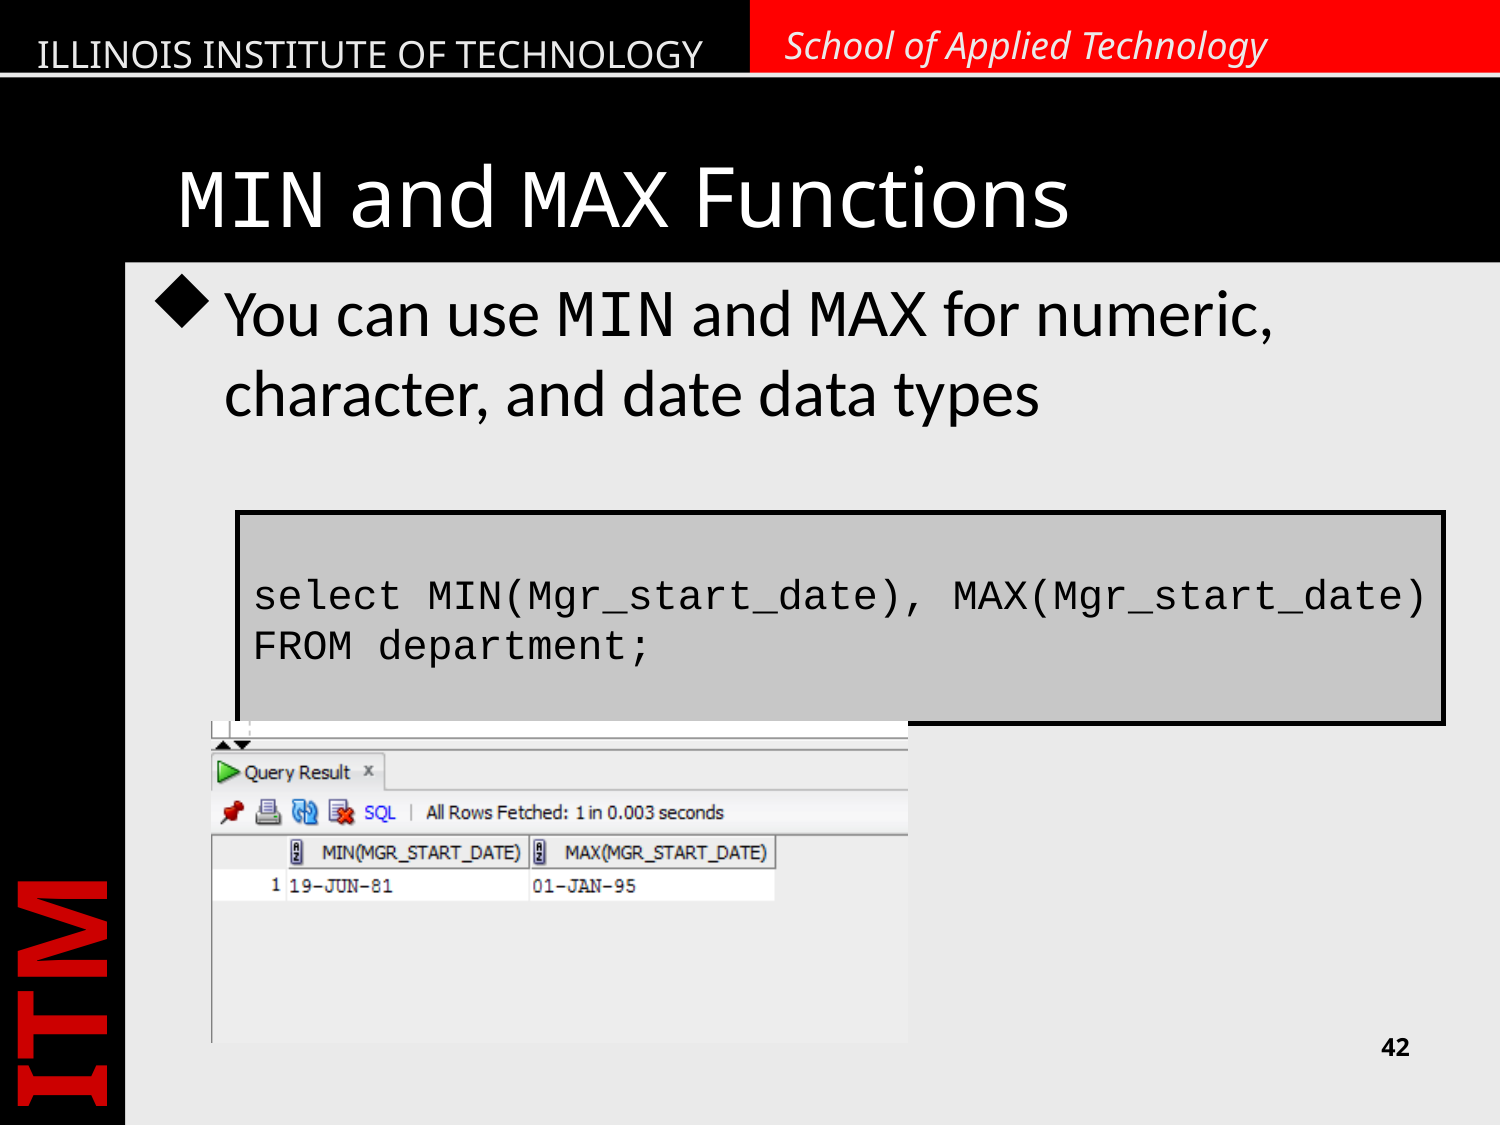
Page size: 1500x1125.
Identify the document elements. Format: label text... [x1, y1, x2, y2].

list You can use MIN and MAX for numeric, character, and date data types [124, 262, 1426, 1006]
title MIN and MAX Functions [162, 124, 1426, 262]
slide_number 42 [1074, 1024, 1426, 1103]
picture [211, 721, 909, 1043]
text_box select MIN(Mgr_start_date), MAX(Mgr_start_date) FROM department; [237, 512, 1444, 724]
